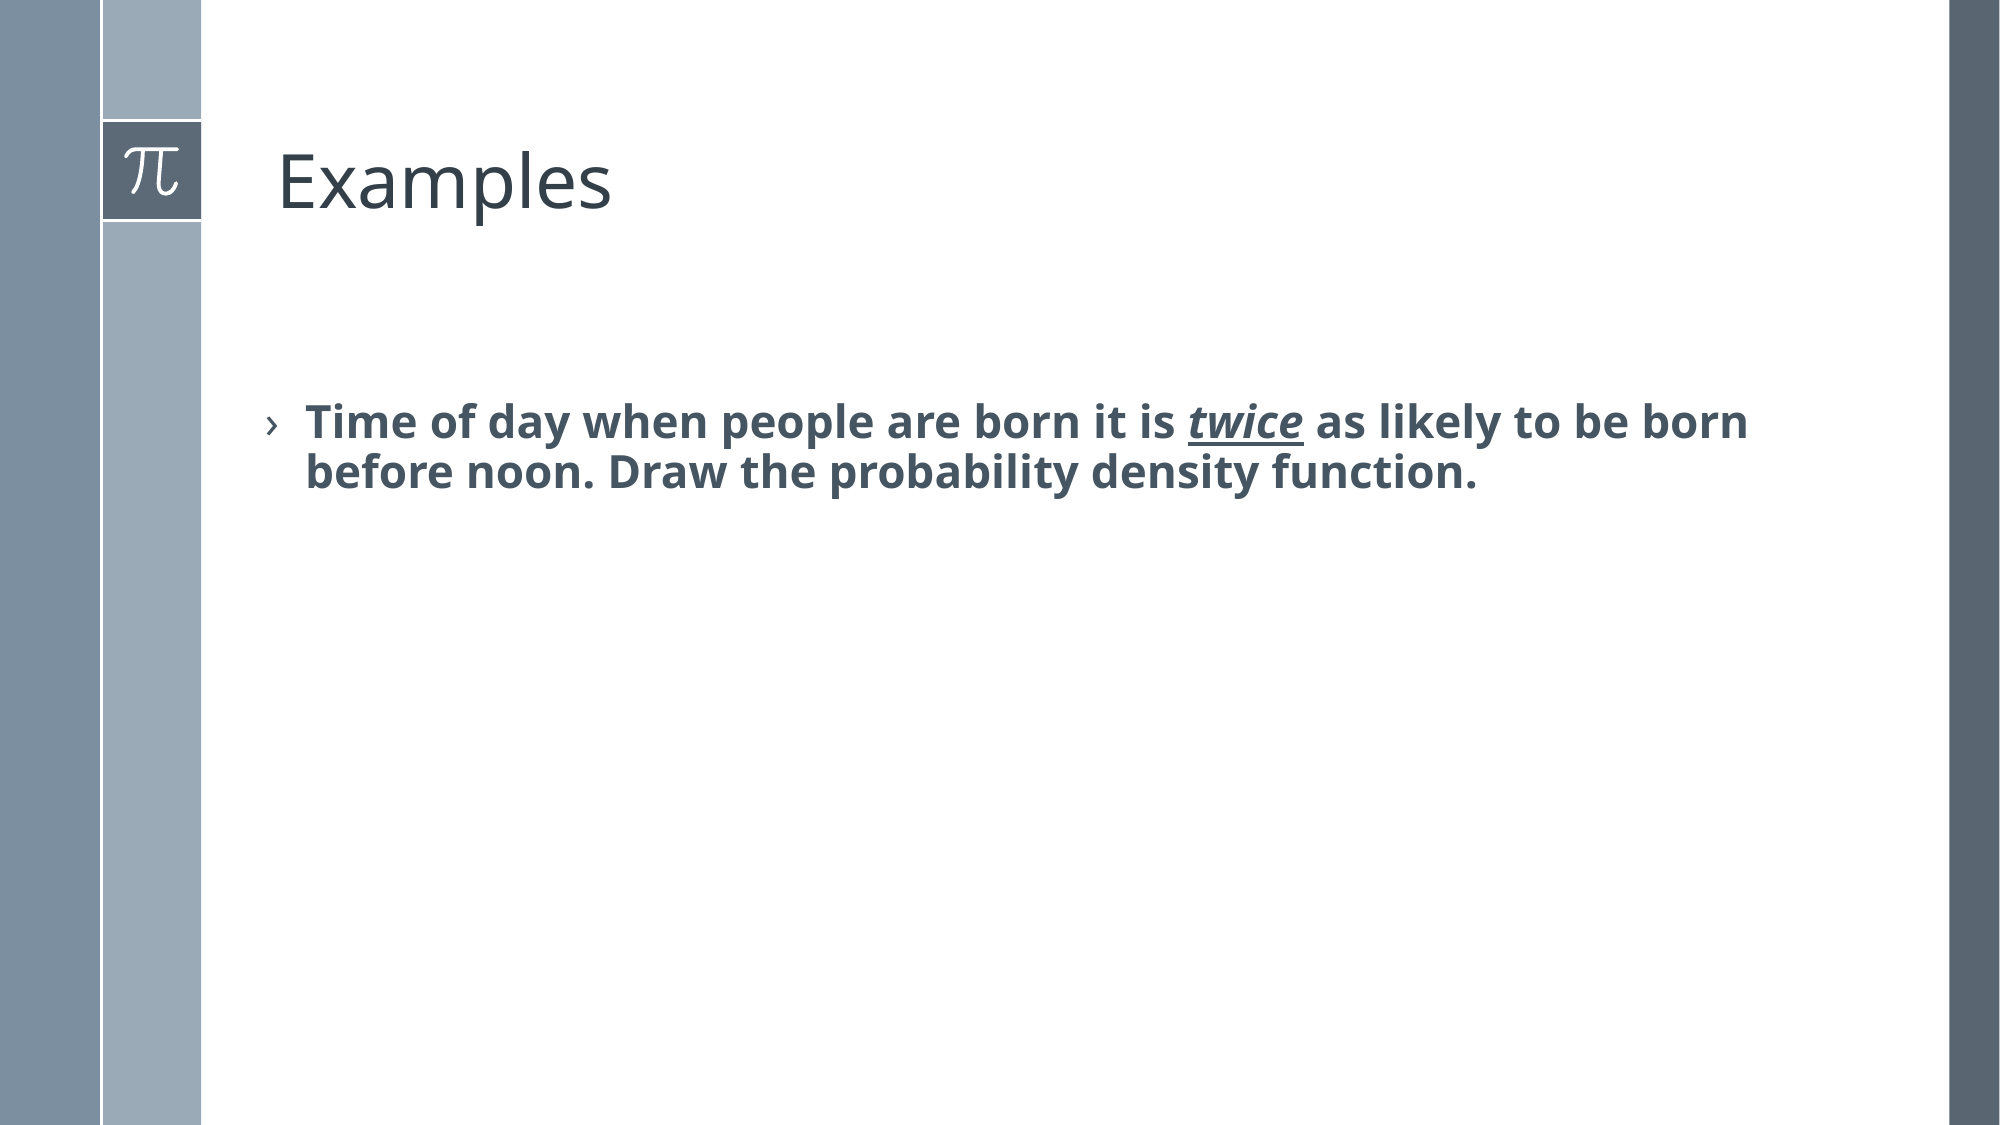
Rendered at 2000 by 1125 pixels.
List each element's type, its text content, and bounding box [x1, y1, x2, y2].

title Examples [261, 29, 1867, 233]
list Time of day when people are born it is twice as likely to be born before noon. Draw the probability density function. [249, 312, 1855, 1063]
